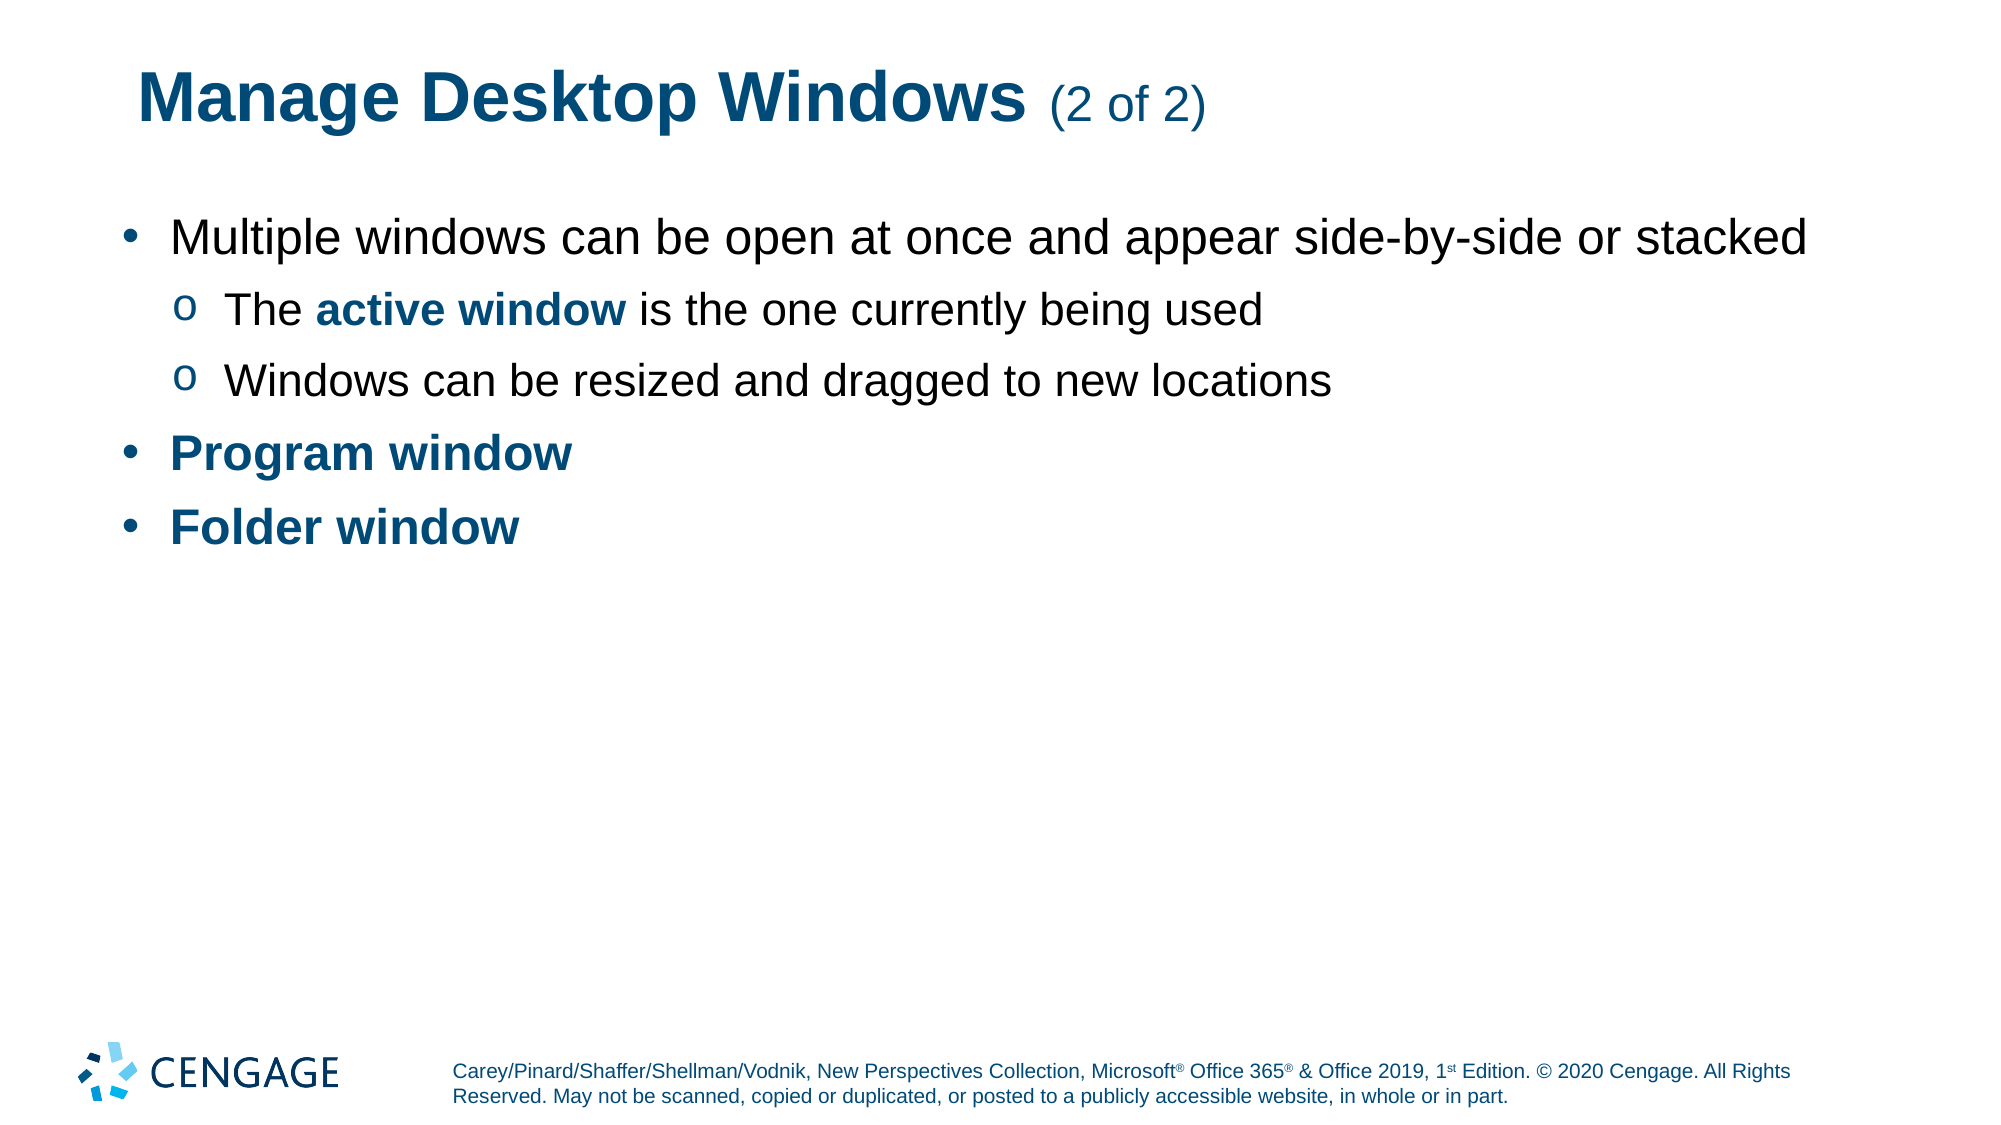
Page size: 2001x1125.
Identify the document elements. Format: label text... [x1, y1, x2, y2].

list Multiple windows can be open at once and appear side-by-side or stacked The active window is the one currently being used Windows can be resized and dragged to new locations Program window Folder window [121, 211, 1879, 616]
title Manage Desktop Windows (2 of 2) [137, 59, 1863, 171]
picture [78, 1042, 338, 1101]
